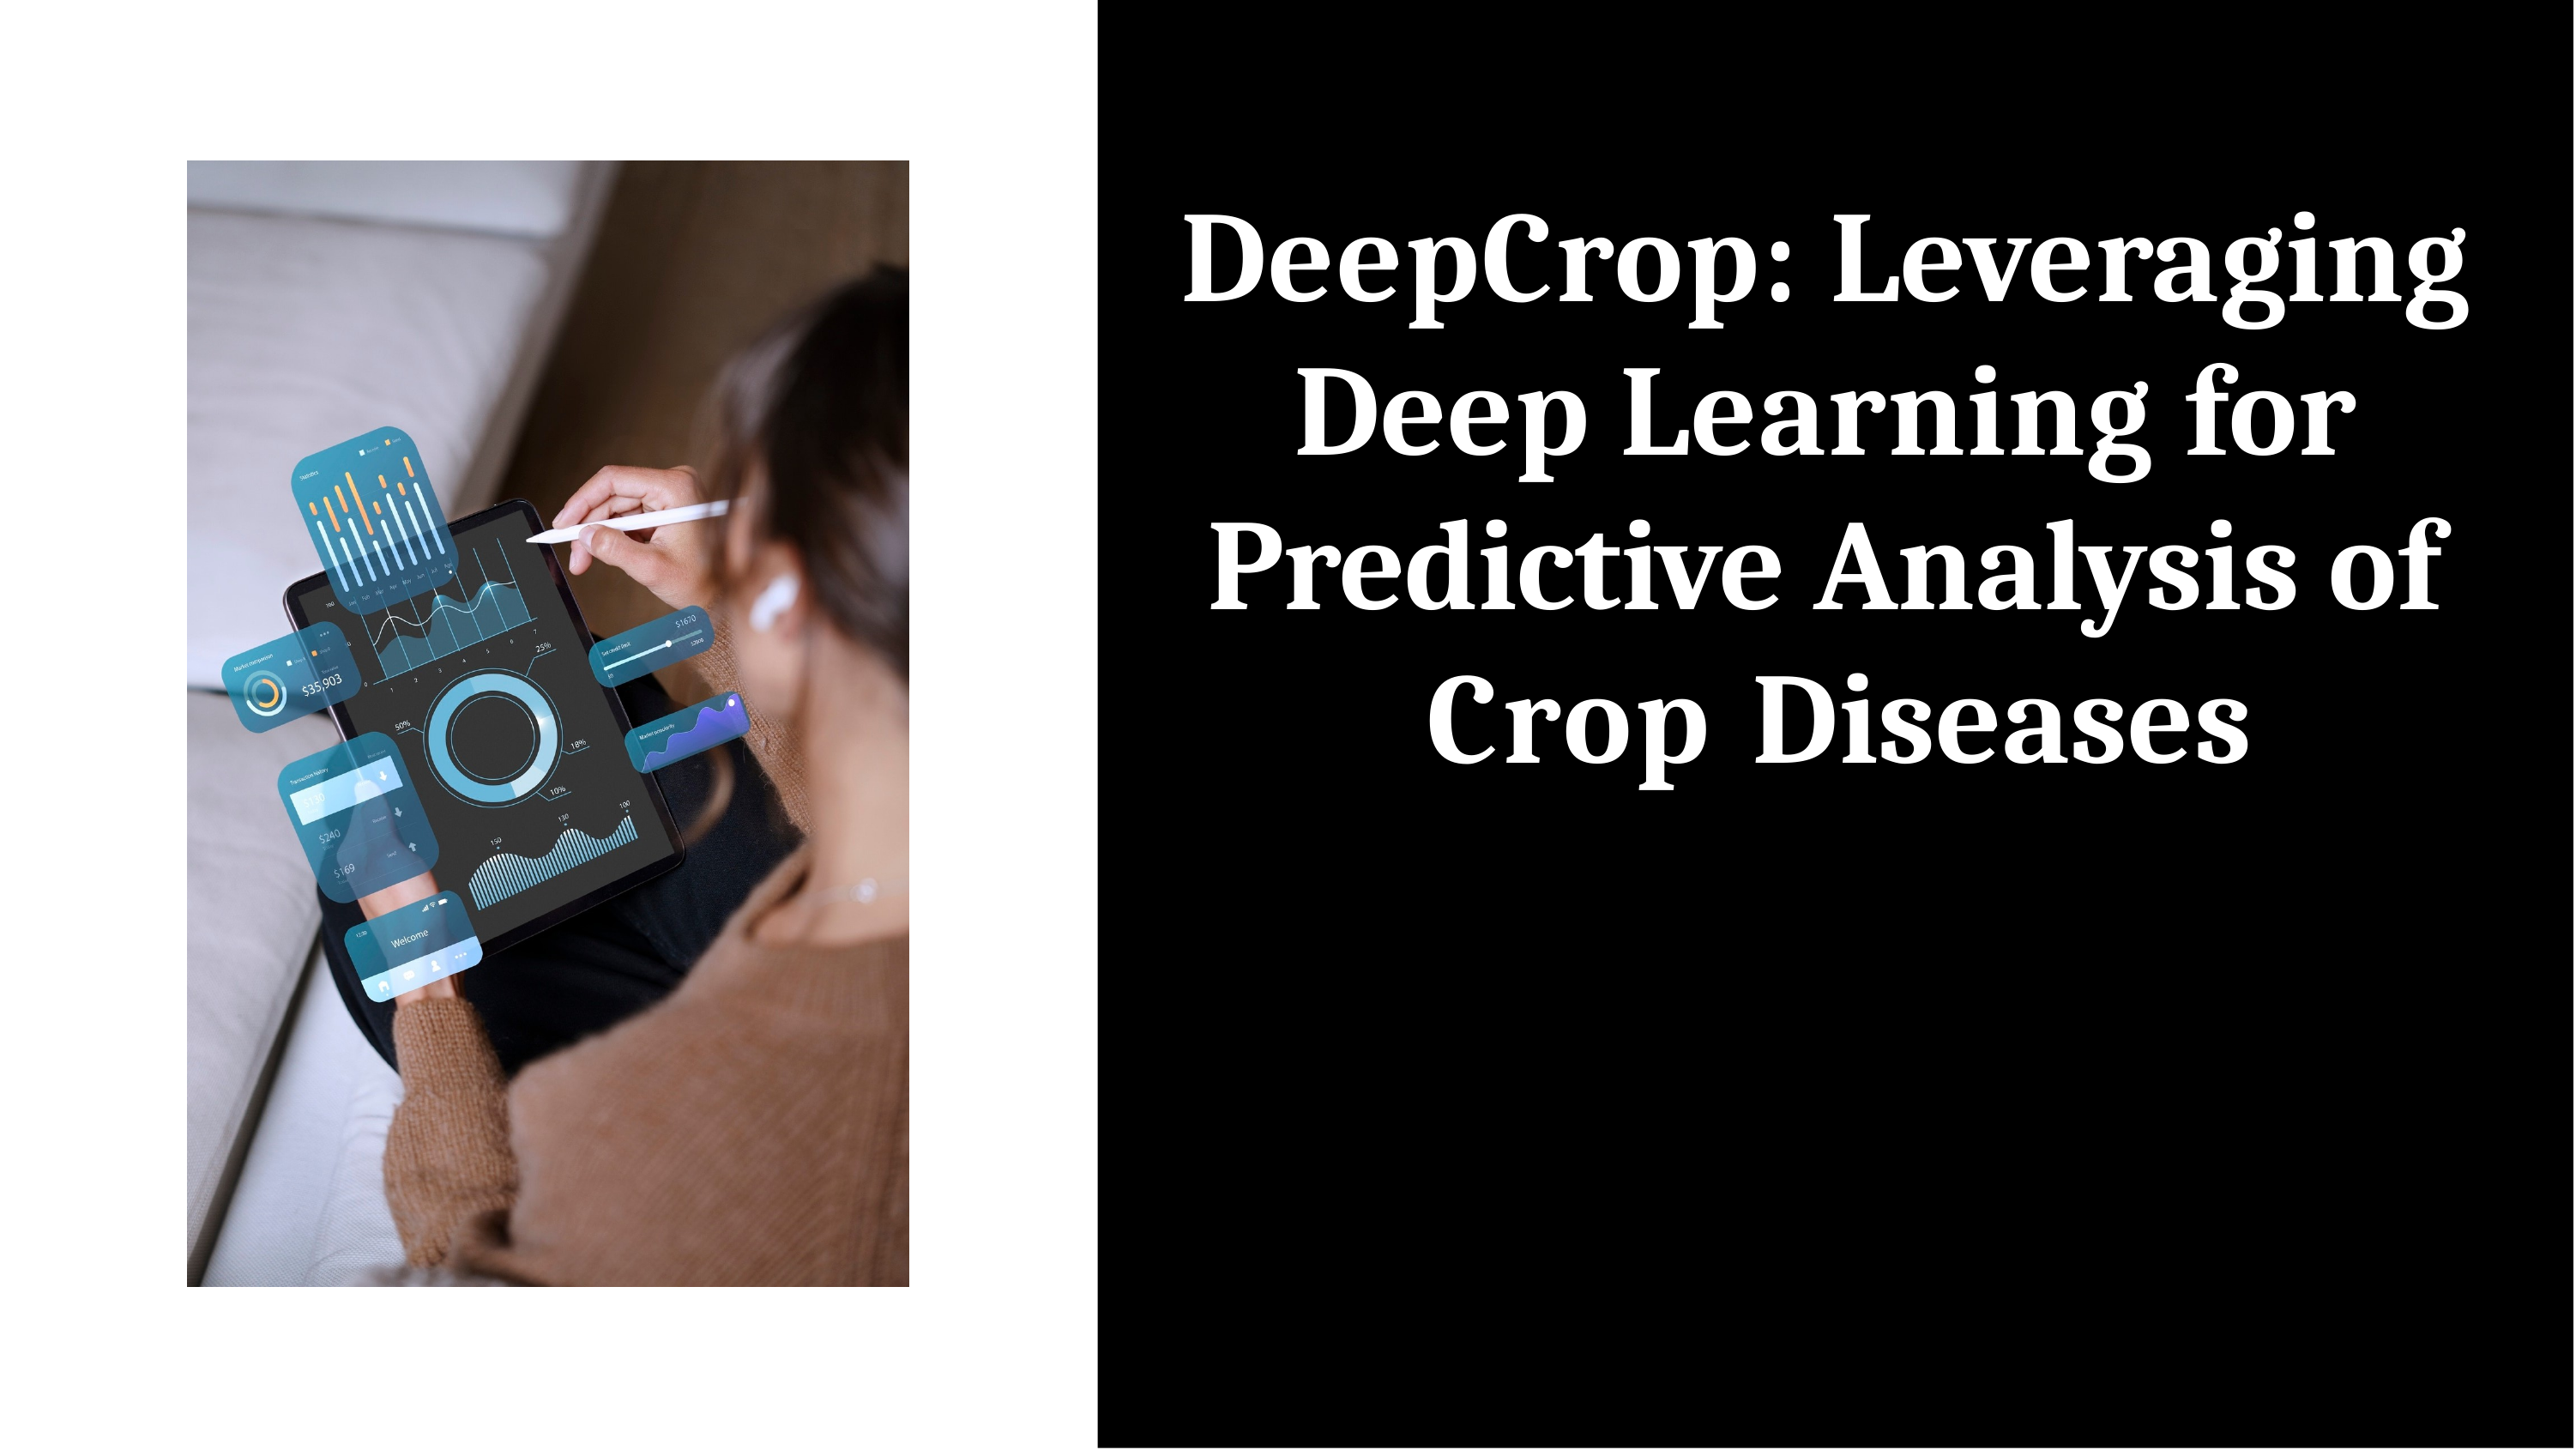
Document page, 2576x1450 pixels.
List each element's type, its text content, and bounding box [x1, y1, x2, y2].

text_box DeepCrop: Leveraging Deep Learning for Predictive Analysis of Crop Diseases [1167, 176, 2513, 794]
text_box [1097, 0, 2573, 1448]
picture [187, 160, 909, 1288]
